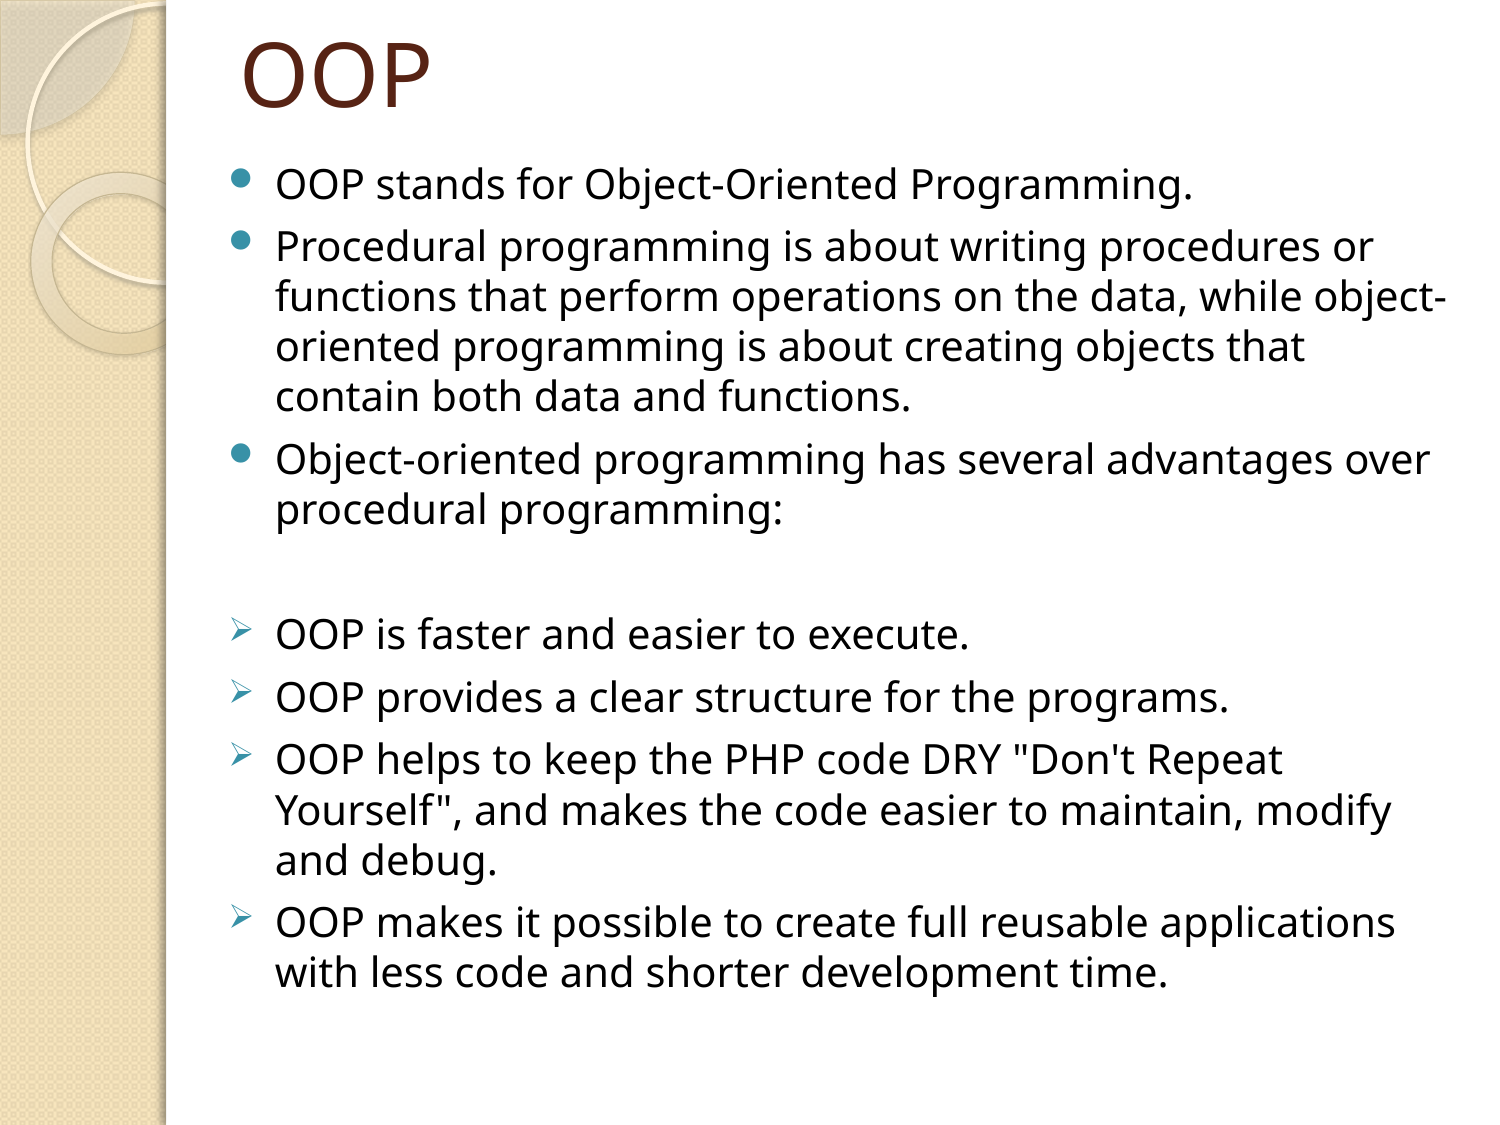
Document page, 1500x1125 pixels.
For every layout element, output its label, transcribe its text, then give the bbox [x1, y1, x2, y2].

title OOP [225, 0, 1455, 143]
list OOP stands for Object-Oriented Programming. Procedural programming is about writing procedures or functions that perform operations on the data, while object-oriented programming is about creating objects that contain both data and functions. Object-oriented programming has several advantages over procedural programming: OOP is faster and easier to execute. OOP provides a clear structure for the programs. OOP helps to keep the PHP code DRY "Don't Repeat Yourself", and makes the code easier to maintain, modify and debug. OOP makes it possible to create full reusable applications with less code and shorter development time. [200, 149, 1466, 1088]
